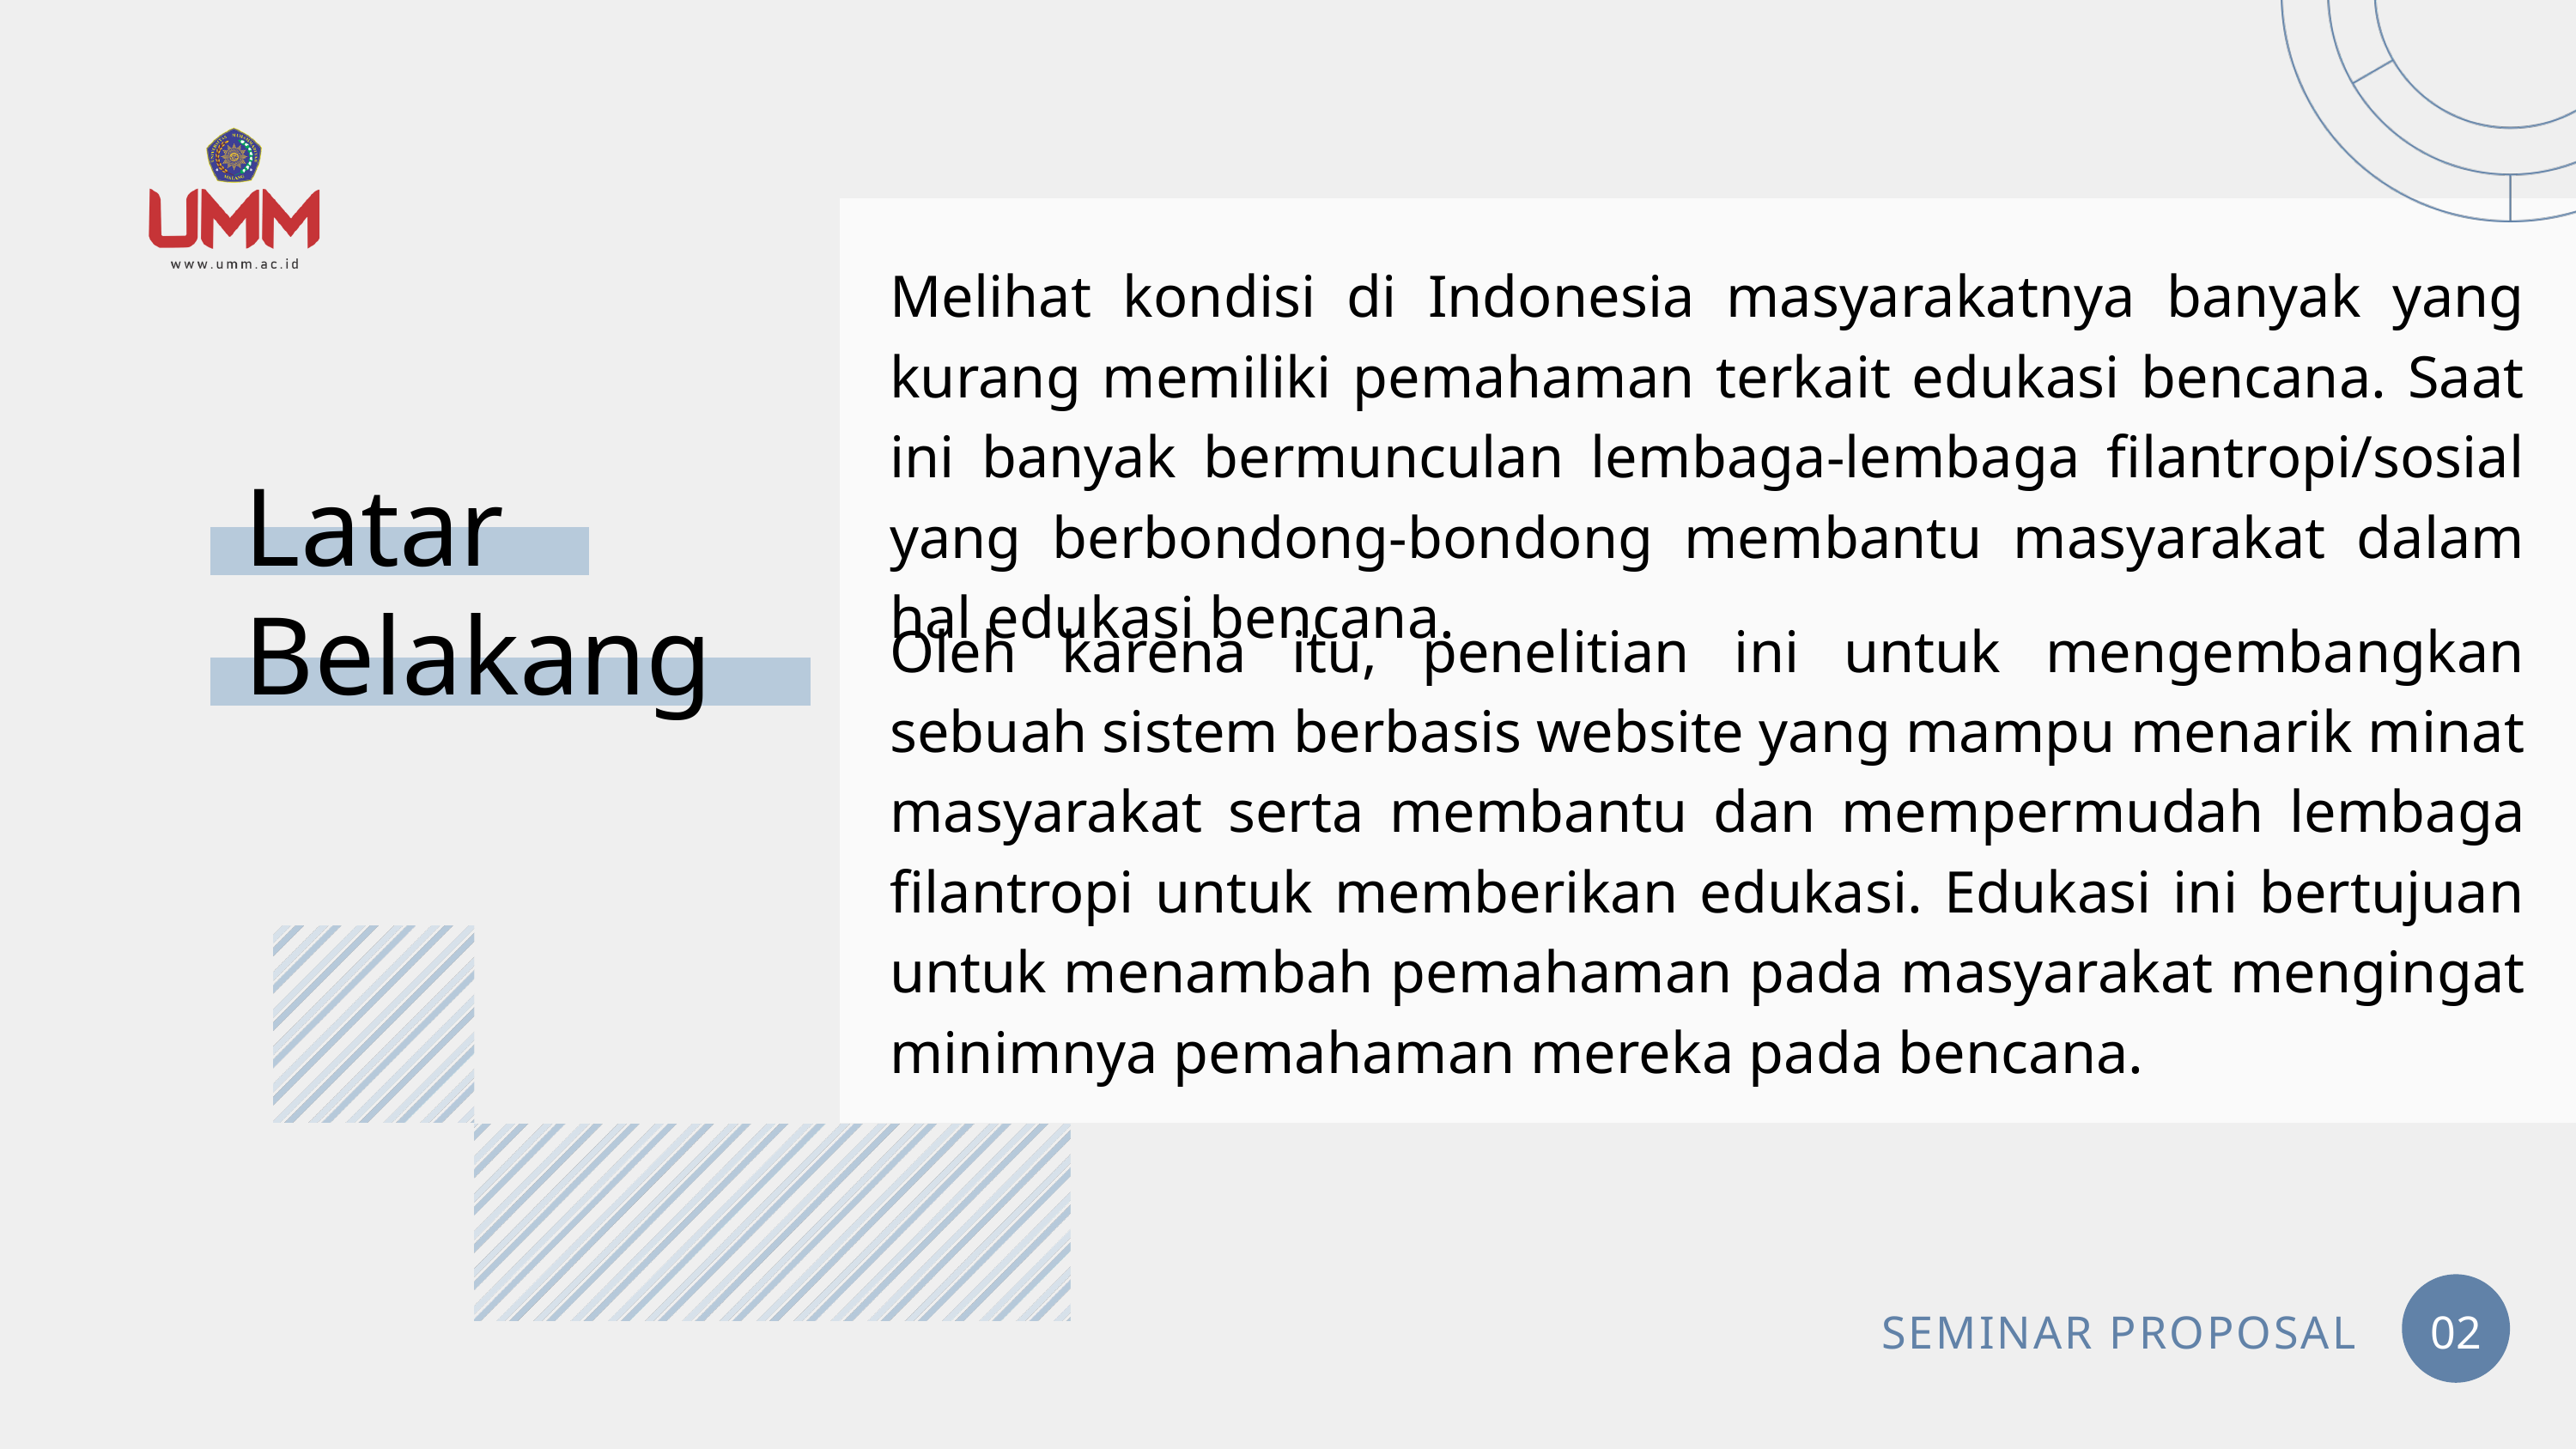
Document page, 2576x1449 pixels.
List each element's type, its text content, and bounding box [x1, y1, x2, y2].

text_box [124, 88, 344, 308]
text_box SEMINAR PROPOSAL [1830, 1295, 2357, 1358]
text_box [273, 925, 475, 1123]
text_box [210, 657, 811, 706]
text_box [2401, 1274, 2511, 1383]
text_box [474, 1124, 1071, 1321]
text_box Latar Belakang [244, 458, 834, 717]
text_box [839, 197, 2576, 1124]
text_box [2280, 0, 2576, 197]
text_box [210, 526, 589, 576]
